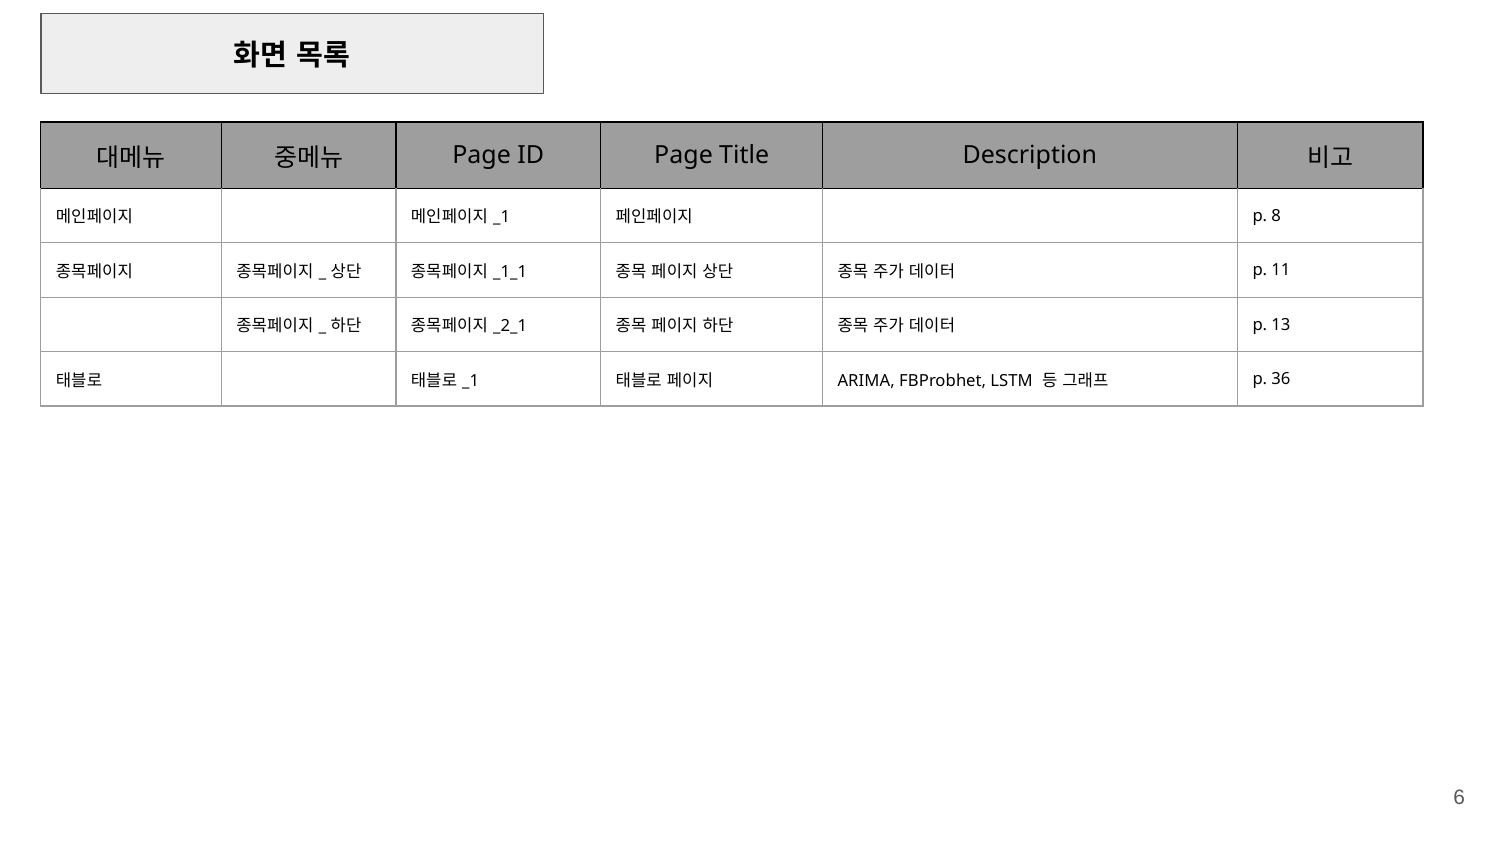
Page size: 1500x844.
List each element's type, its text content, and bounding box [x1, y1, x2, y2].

table_cell [222, 189, 395, 242]
table_header 대메뉴 [41, 123, 221, 188]
table_header Description [823, 123, 1237, 188]
table_cell [222, 352, 395, 405]
table_cell 메인페이지_1 [397, 189, 600, 242]
table_cell 종목 주가 데이터 [823, 243, 1237, 297]
table_header Page ID [397, 123, 600, 188]
table_header 중메뉴 [222, 123, 395, 188]
table_header Page Title [601, 123, 822, 188]
table_cell 태블로 페이지 [601, 352, 822, 405]
table_cell 종목페이지 [41, 243, 221, 297]
table_cell 페인페이지 [601, 189, 822, 242]
table_cell 태블로 [41, 352, 221, 405]
table_cell [41, 298, 221, 351]
table_cell 메인페이지 [41, 189, 221, 242]
table_cell 종목 주가 데이터 [823, 298, 1237, 351]
text_box 화면 목록 [40, 13, 544, 94]
table_cell 종목 페이지 상단 [601, 243, 822, 297]
table_cell p. 8 [1238, 189, 1422, 242]
table_cell 종목페이지_1_1 [397, 243, 600, 297]
table_cell [823, 189, 1237, 242]
table_cell p. 13 [1238, 298, 1422, 351]
table_cell 종목페이지_하단 [222, 298, 395, 351]
table_cell p. 11 [1238, 243, 1422, 297]
table_cell 종목페이지_상단 [222, 243, 395, 297]
table_header 비고 [1238, 123, 1422, 188]
slide_number 6 [1389, 764, 1480, 830]
table_cell 종목페이지_2_1 [397, 298, 600, 351]
table_cell 태블로_1 [397, 352, 600, 405]
table_cell 종목 페이지 하단 [601, 298, 822, 351]
table_cell p. 36 [1238, 352, 1422, 405]
table_cell ARIMA, FBProbhet, LSTM 등 그래프 [823, 352, 1237, 405]
